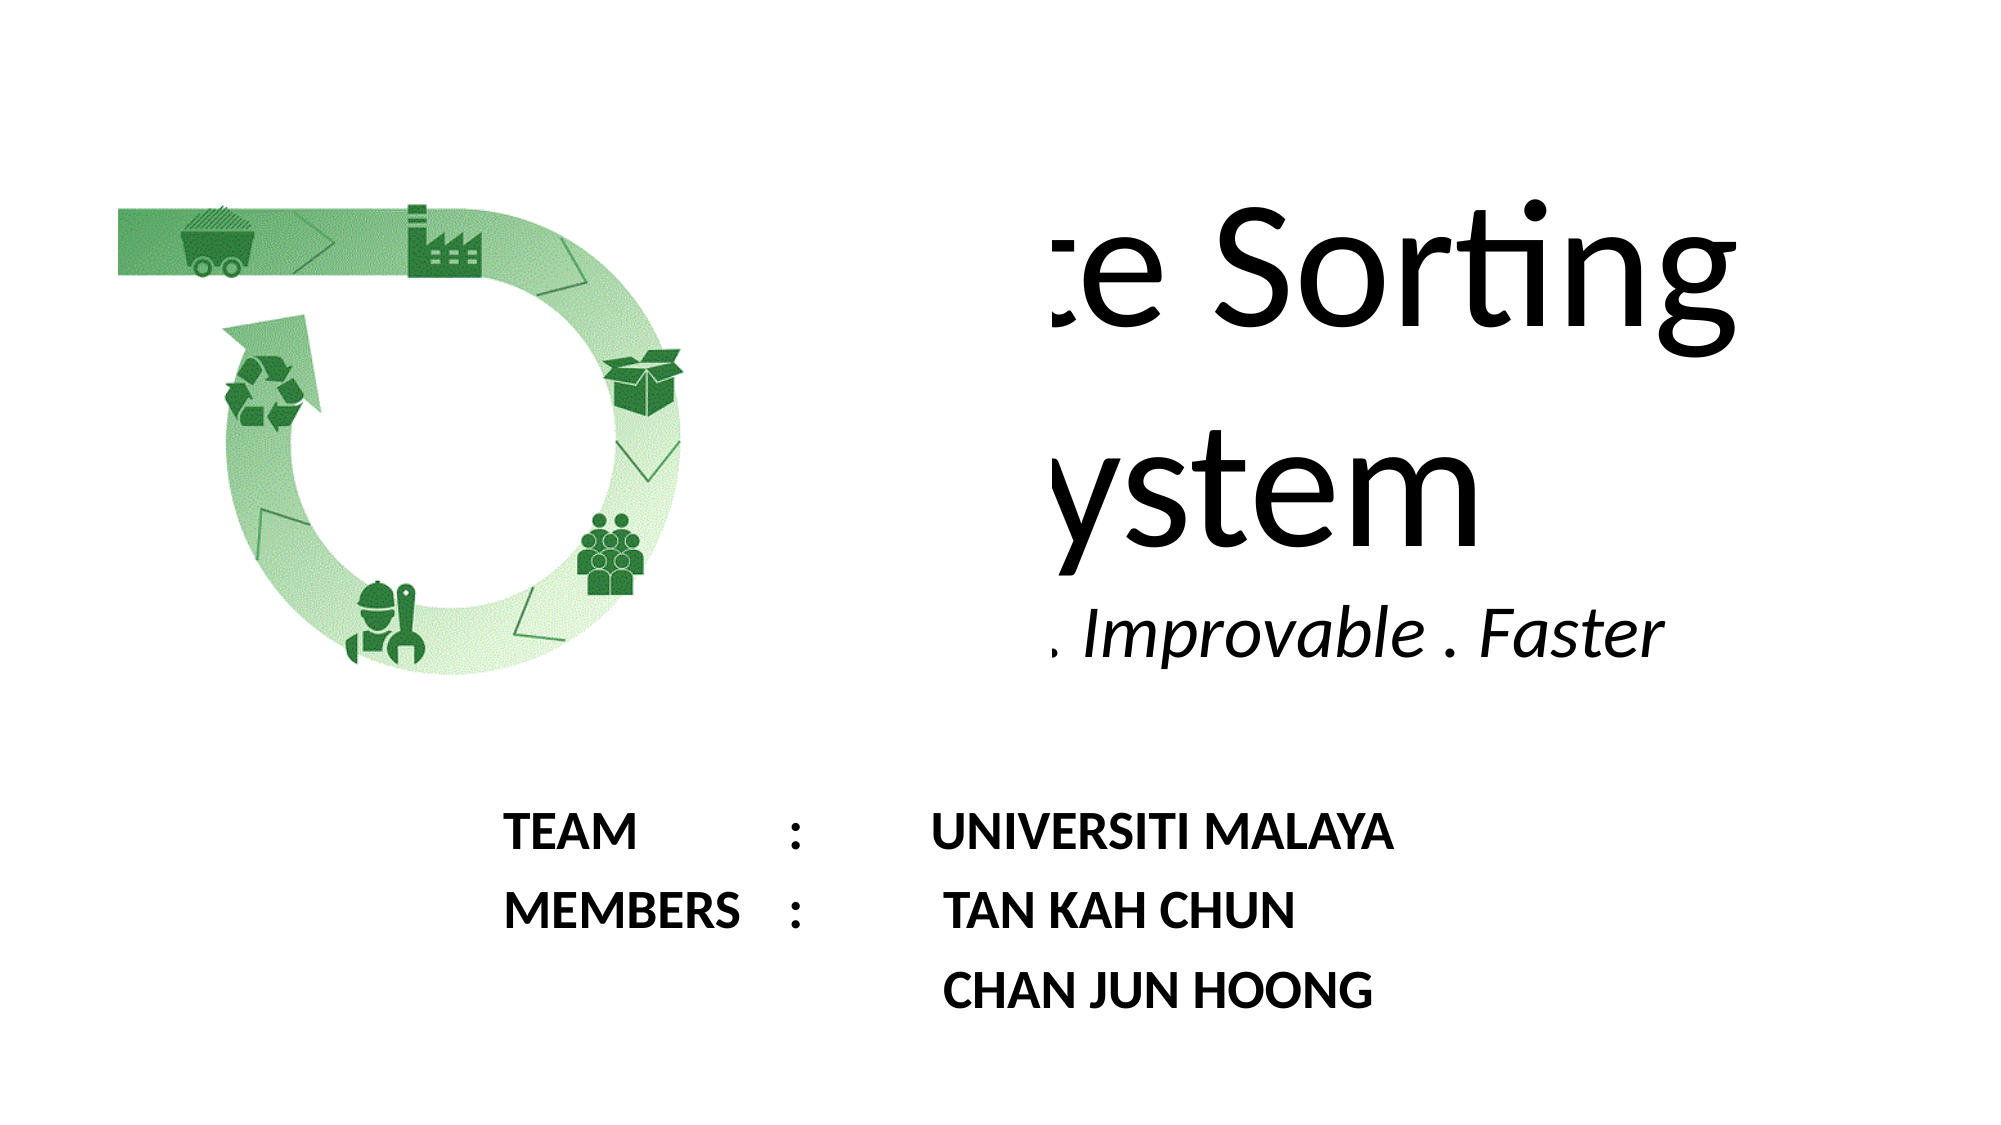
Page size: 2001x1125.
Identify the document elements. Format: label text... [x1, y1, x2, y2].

list TEAM : UNIVERSITI MALAYA MEMBERS : TAN KAH CHUN CHAN JUN HOONG [488, 549, 2000, 1032]
picture [118, 202, 1052, 675]
title Waste Sorting System Scalable . Improvable . Faster [1052, 233, 1860, 549]
